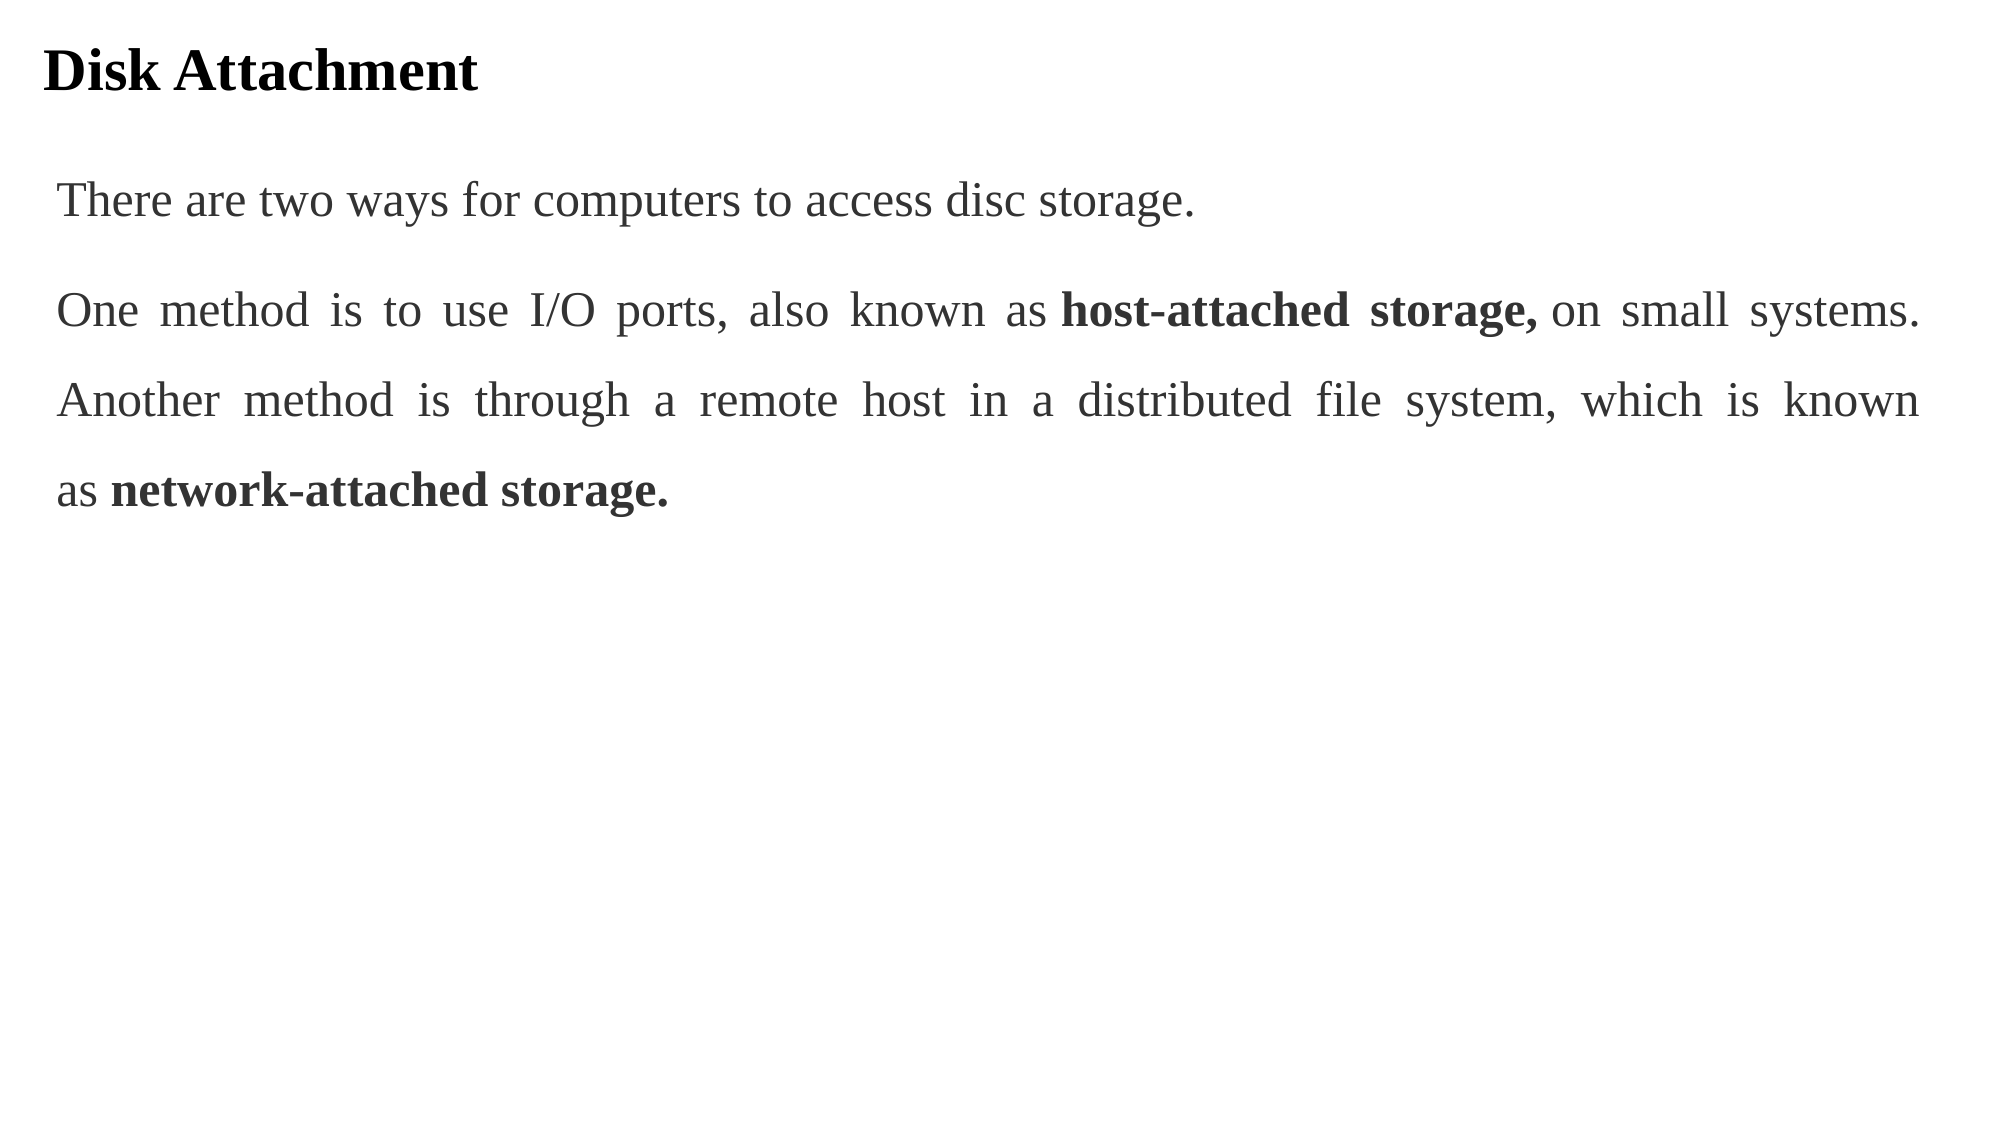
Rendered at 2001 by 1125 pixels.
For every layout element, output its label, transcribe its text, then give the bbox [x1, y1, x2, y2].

list There are two ways for computers to access disc storage. One method is to use I/O ports, also known as host-attached storage, on small systems. Another method is through a remote host in a distributed file system, which is known as network-attached storage. [41, 128, 1937, 1095]
title Disk Attachment [29, 30, 1863, 112]
